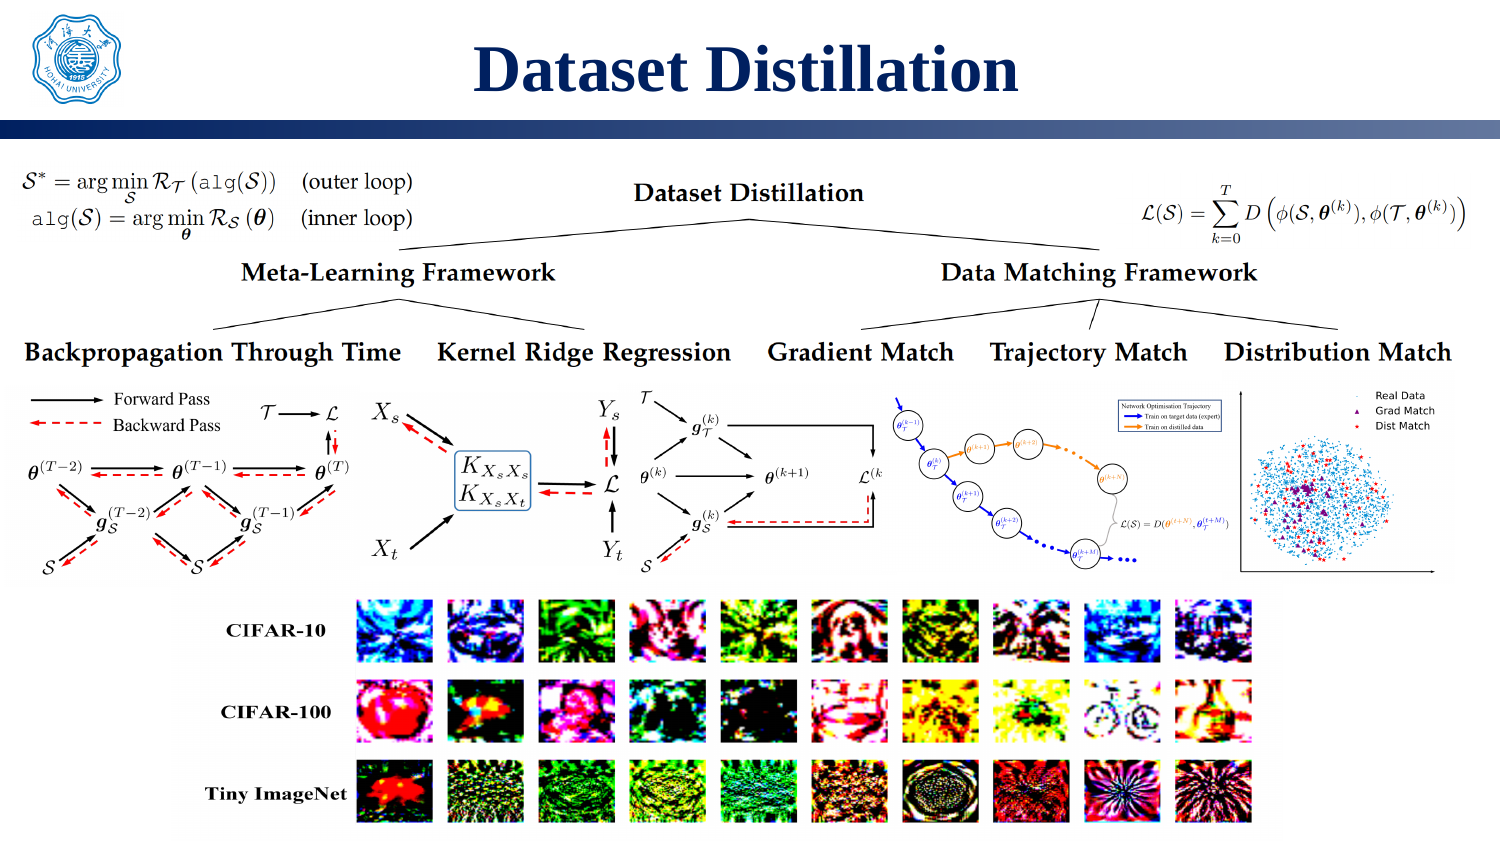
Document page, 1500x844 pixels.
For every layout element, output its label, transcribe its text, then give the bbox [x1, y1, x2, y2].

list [0, 145, 1471, 377]
picture [4, 370, 1455, 841]
picture [29, 11, 124, 17]
picture [11, 161, 421, 243]
title Dataset Distillation [11, 17, 1483, 112]
picture [1115, 173, 1471, 250]
